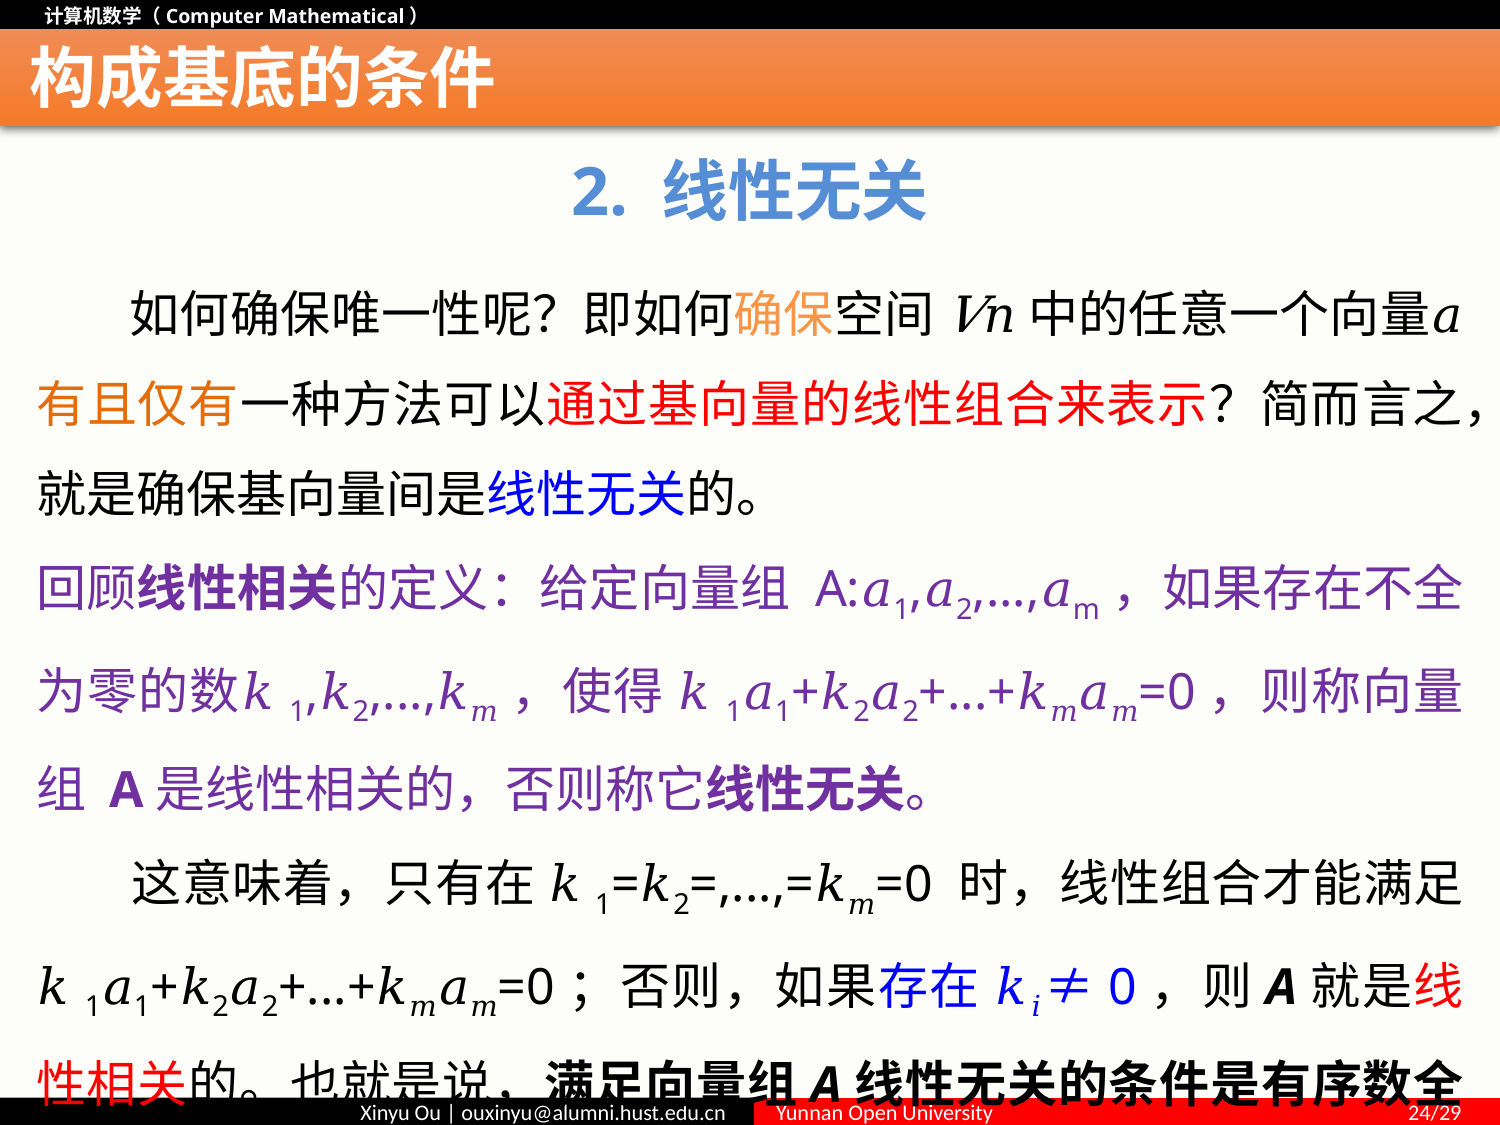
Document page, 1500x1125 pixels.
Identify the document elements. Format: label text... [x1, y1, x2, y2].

list 2. 线性无关 [0, 148, 1500, 230]
list 如何确保唯一性呢？即如何确保空间 𝑉𝑛 中的任意一个向量𝑎有且仅有一种方法可以通过基向量的线性组合来表示？简而言之，就是确保基向量间是线性无关的。 回顾线性相关的定义：给定向量组 A:𝑎1,𝑎2,...,𝑎m，如果存在不全为零的数𝑘1,𝑘2,...,𝑘𝑚，使得 𝑘1𝑎1+𝑘2𝑎2+...+𝑘𝑚𝑎𝑚=0，则称向量组 A是线性相关的，否则称它线性无关。 这意味着，只有在 𝑘1=𝑘2=,...,=𝑘𝑚=0 时，线性组合才能满足𝑘1𝑎1+𝑘2𝑎2+...+𝑘𝑚𝑎𝑚=0；否则，如果存在 𝑘𝑖≠0，则A就是线性相关的。也就是说，满足向量组A线性无关的条件是有序数全为0。 [12, 229, 1488, 1085]
title 构成基底的条件 [0, 35, 1500, 117]
